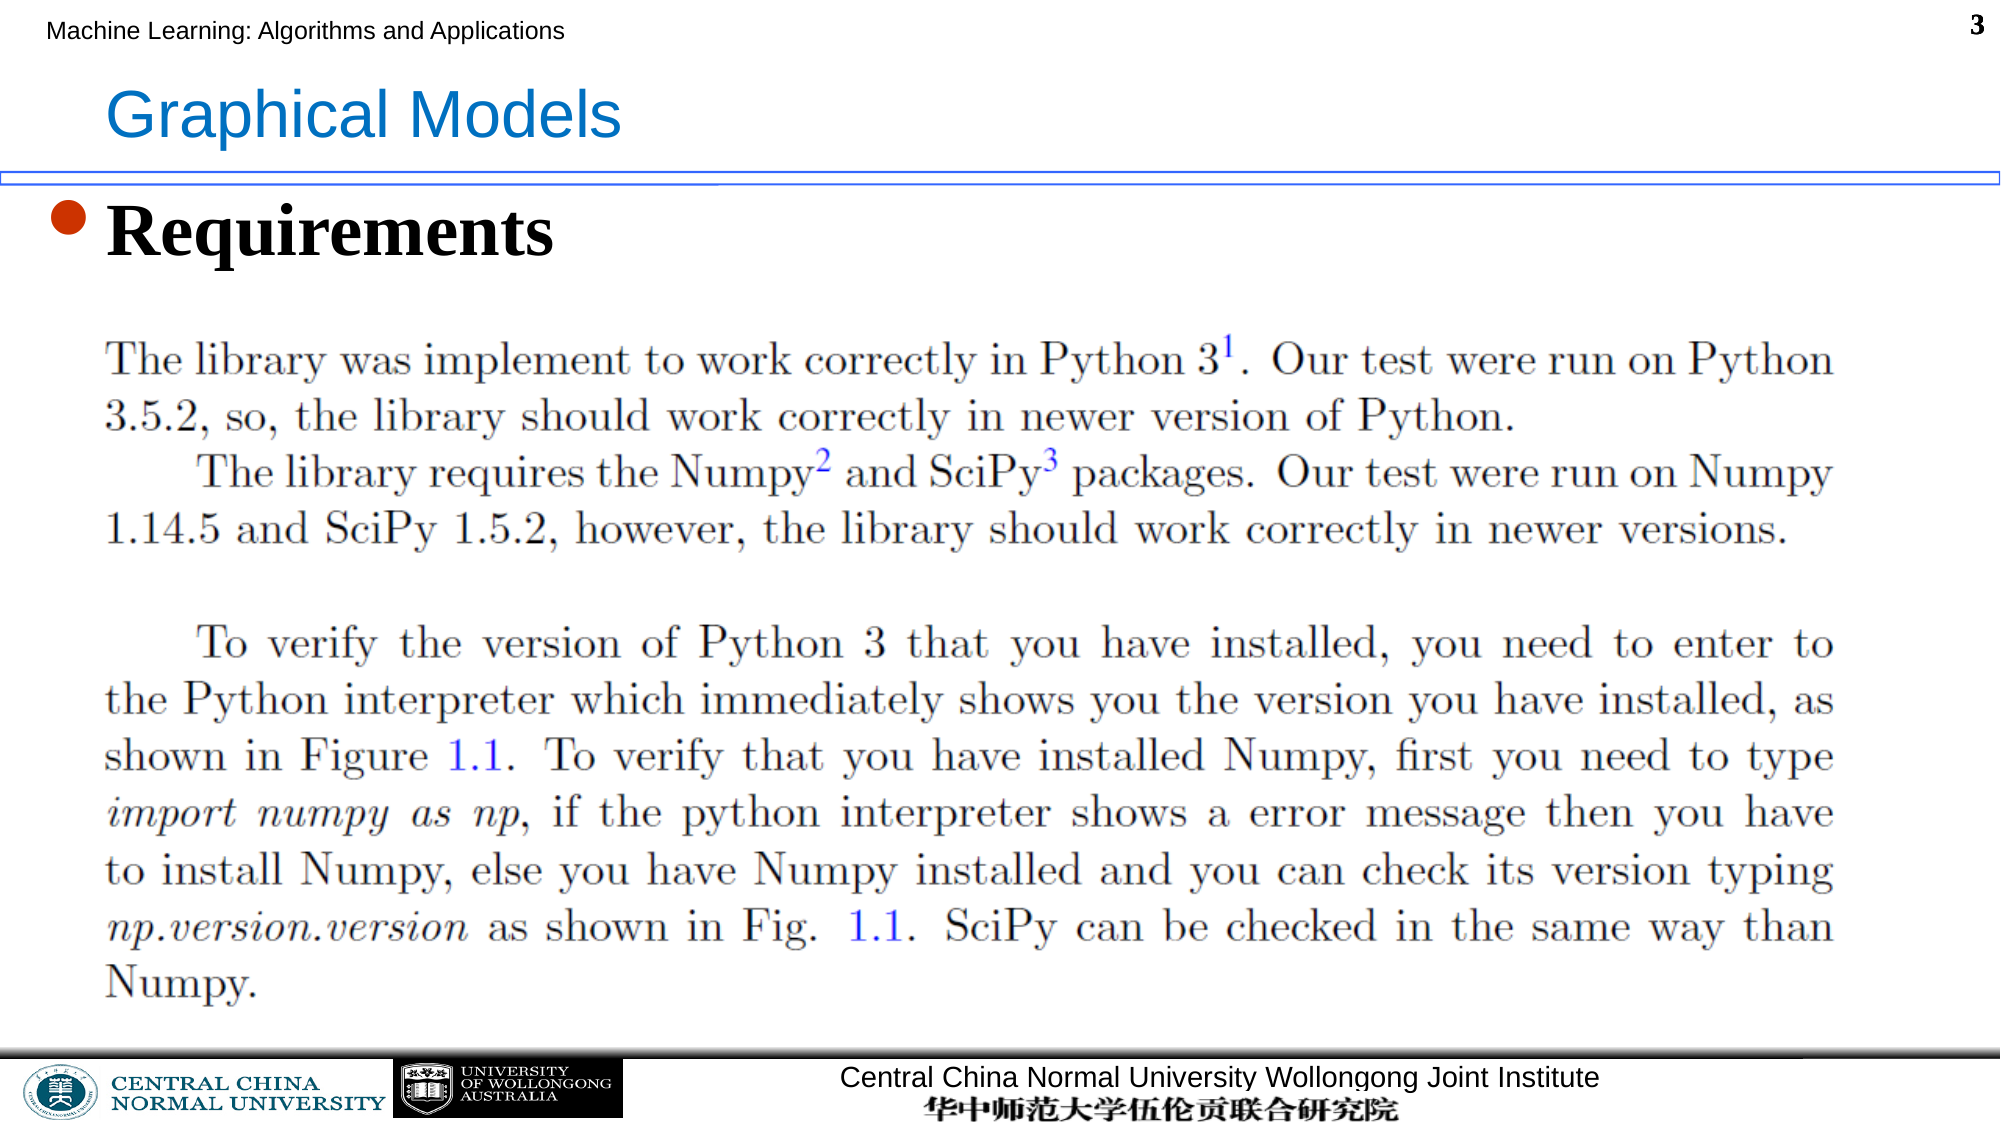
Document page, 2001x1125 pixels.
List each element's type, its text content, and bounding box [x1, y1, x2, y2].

list Requirements [31, 172, 1846, 296]
picture [23, 1064, 386, 1120]
picture [90, 325, 1870, 1010]
picture [393, 1059, 623, 1118]
title Graphical Models [90, 49, 1361, 172]
